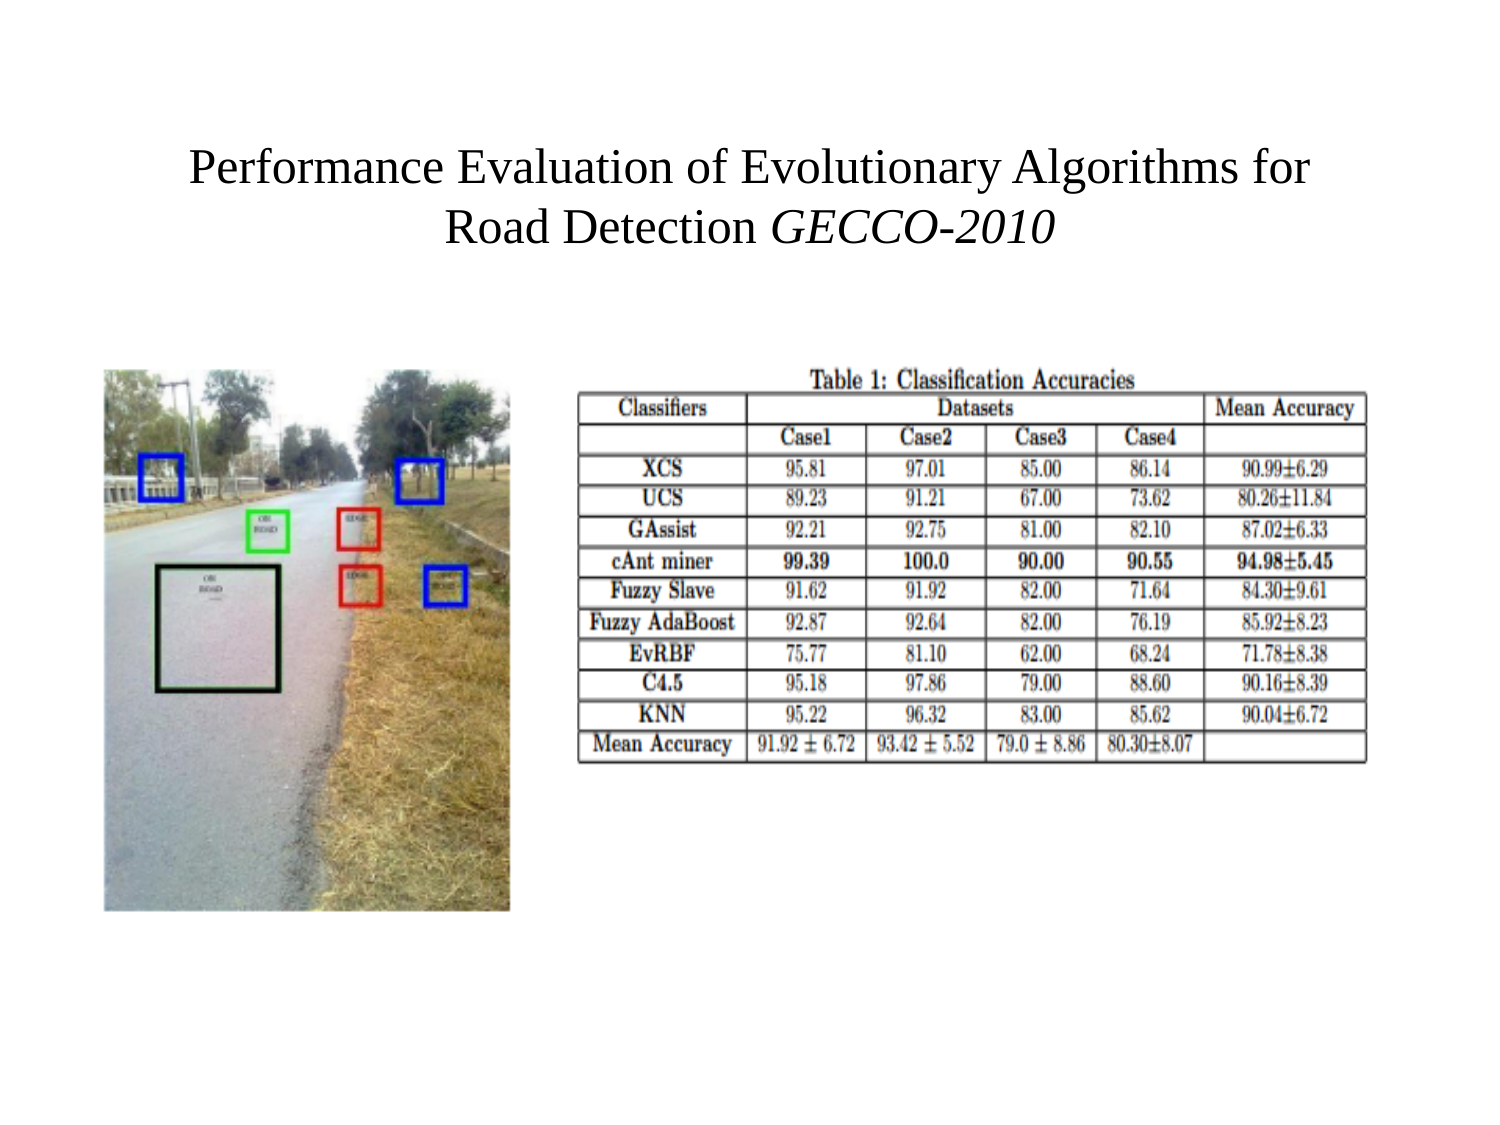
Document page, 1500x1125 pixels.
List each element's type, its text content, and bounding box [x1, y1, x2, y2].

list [74, 349, 538, 934]
title Performance Evaluation of Evolutionary Algorithms for Road Detection GECCO-2010 [112, 99, 1388, 288]
picture [537, 324, 1402, 813]
